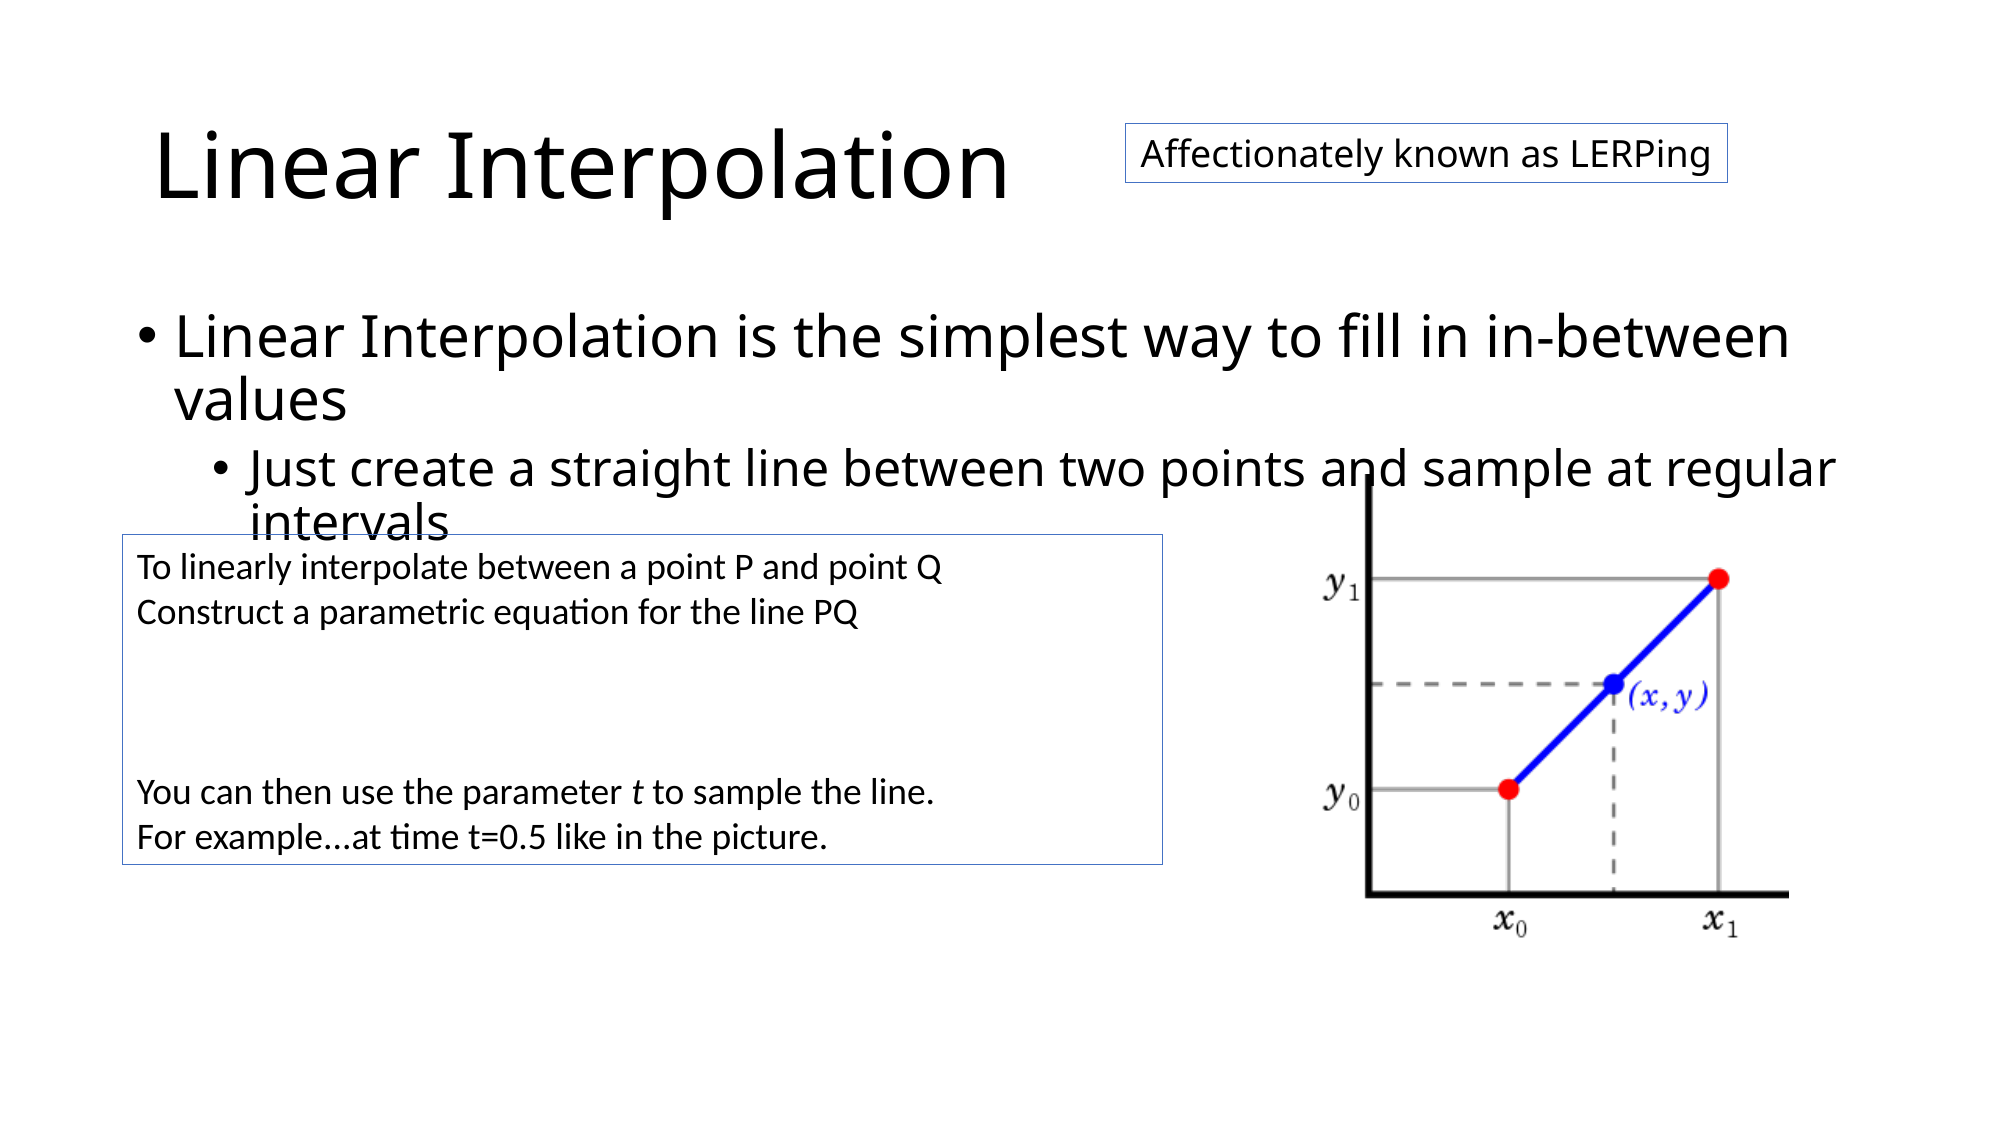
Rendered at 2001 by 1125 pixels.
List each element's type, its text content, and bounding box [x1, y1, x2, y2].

picture [1320, 474, 1789, 944]
title Linear Interpolation [137, 59, 1863, 278]
text_box Affectionately known as LERPing [1125, 123, 1728, 183]
list Linear Interpolation is the simplest way to fill in in-between values Just create a straight line between two points and sample at regular intervals [122, 299, 1970, 1014]
